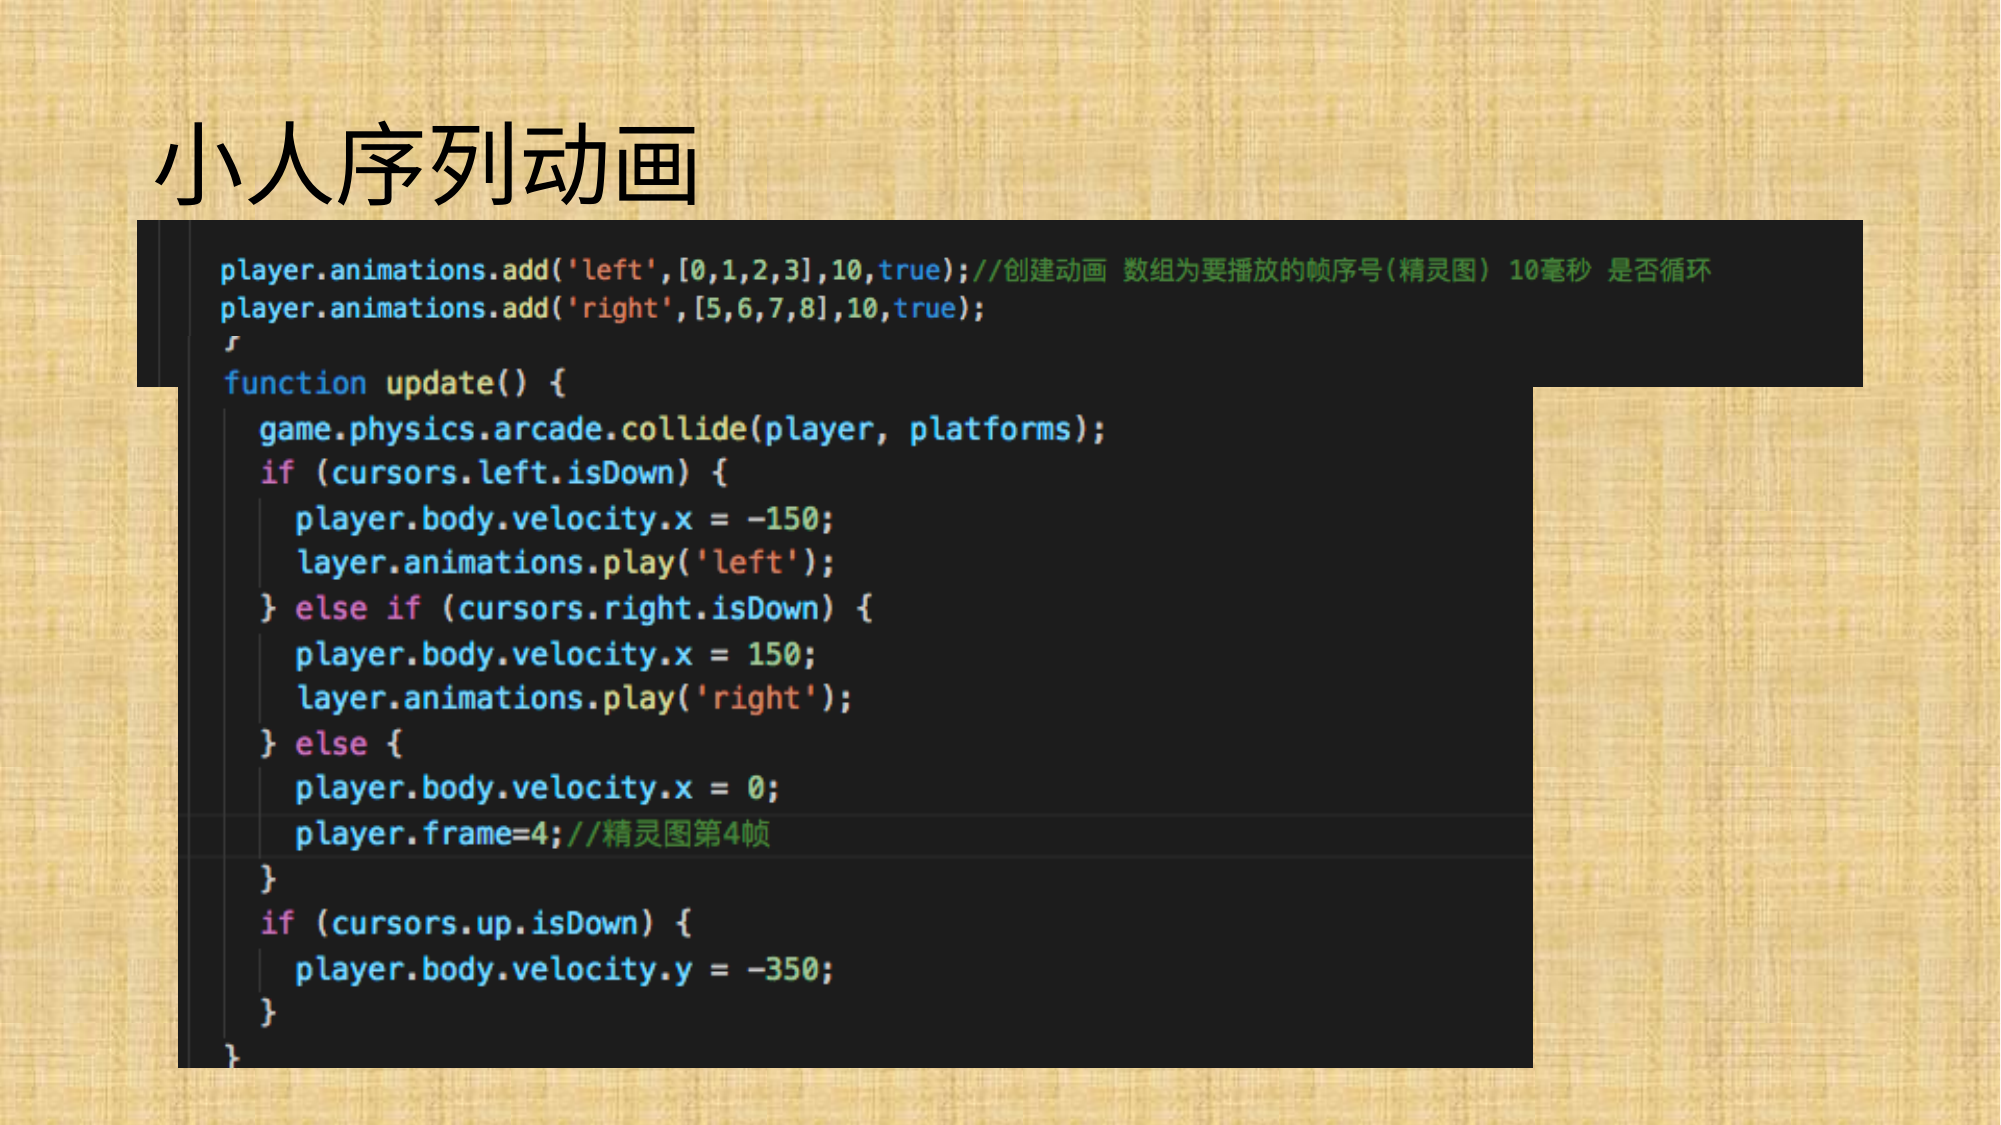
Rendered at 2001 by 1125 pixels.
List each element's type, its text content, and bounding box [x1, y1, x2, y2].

title 小人序列动画 [137, 59, 1863, 220]
picture [0, 0, 2001, 1125]
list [137, 220, 1863, 387]
